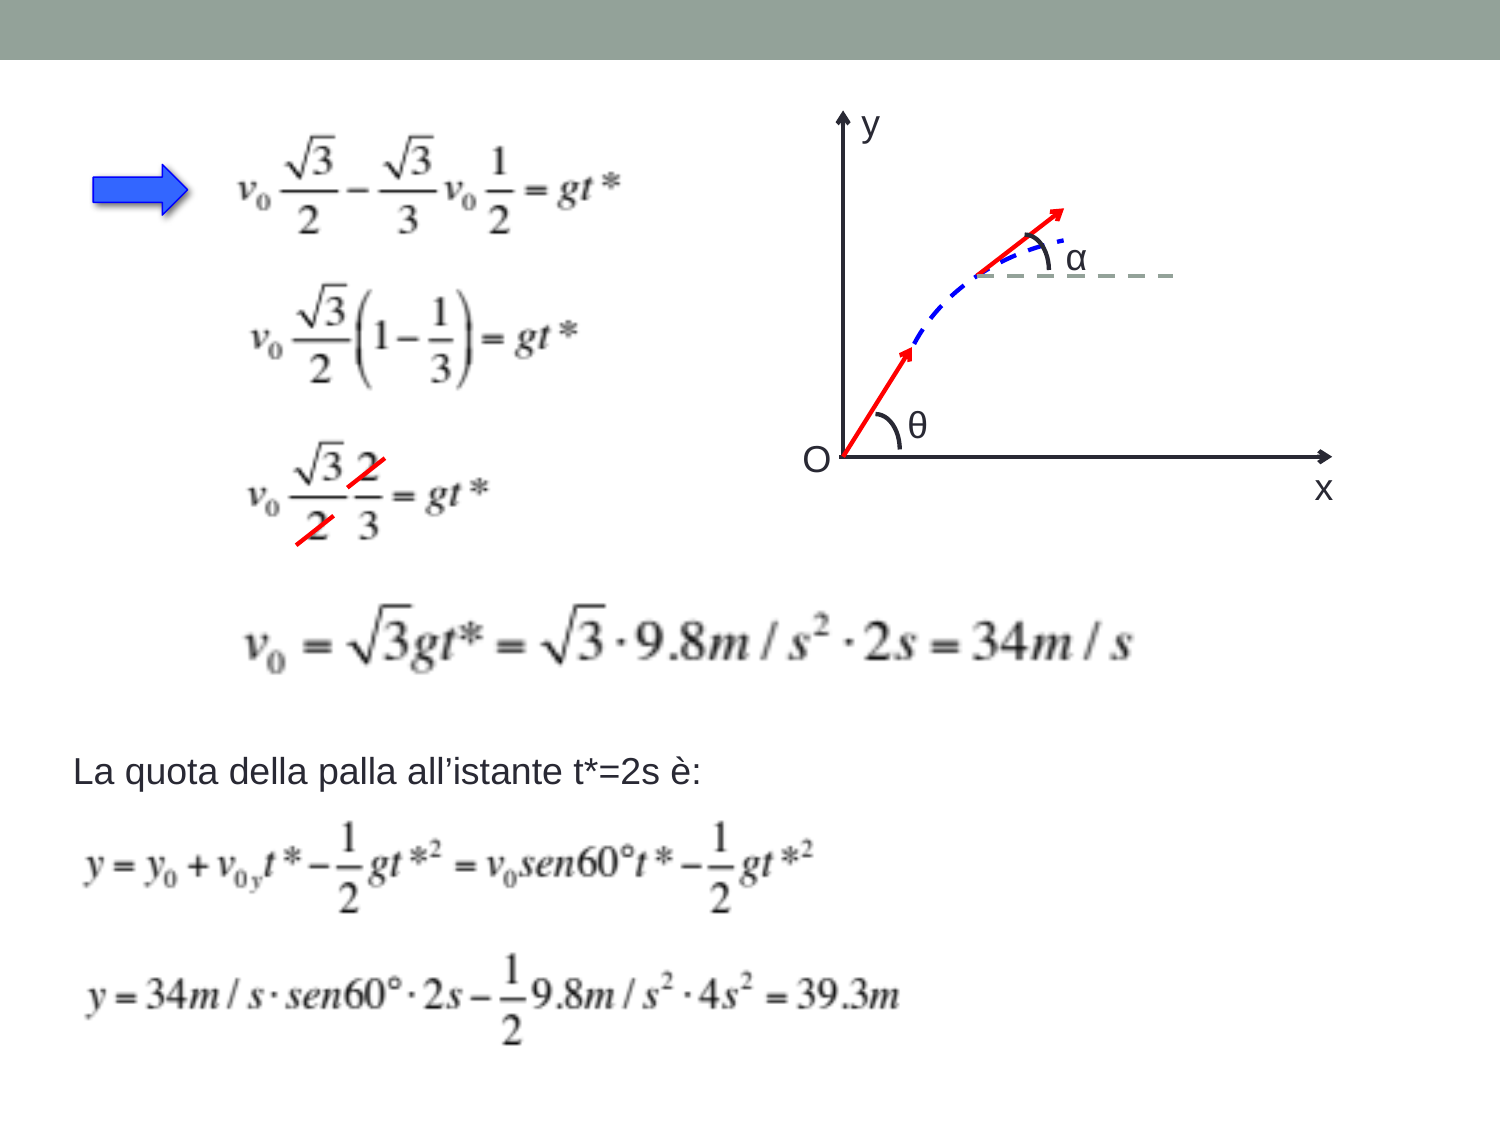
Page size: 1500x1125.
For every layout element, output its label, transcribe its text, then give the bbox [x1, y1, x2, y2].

text_box x [1299, 455, 1367, 515]
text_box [236, 595, 1136, 683]
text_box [295, 515, 334, 546]
text_box α [1075, 225, 1101, 272]
text_box y [846, 91, 893, 152]
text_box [240, 435, 496, 546]
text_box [232, 129, 624, 240]
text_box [842, 346, 912, 457]
text_box O [787, 428, 847, 488]
text_box θ [920, 393, 943, 453]
text_box [912, 286, 1120, 413]
text_box [92, 163, 189, 216]
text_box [80, 940, 903, 1049]
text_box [243, 277, 584, 395]
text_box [347, 457, 386, 488]
text_box La quota della palla all’istante t*=2s è: [58, 739, 943, 800]
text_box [976, 208, 1065, 275]
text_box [78, 808, 817, 917]
